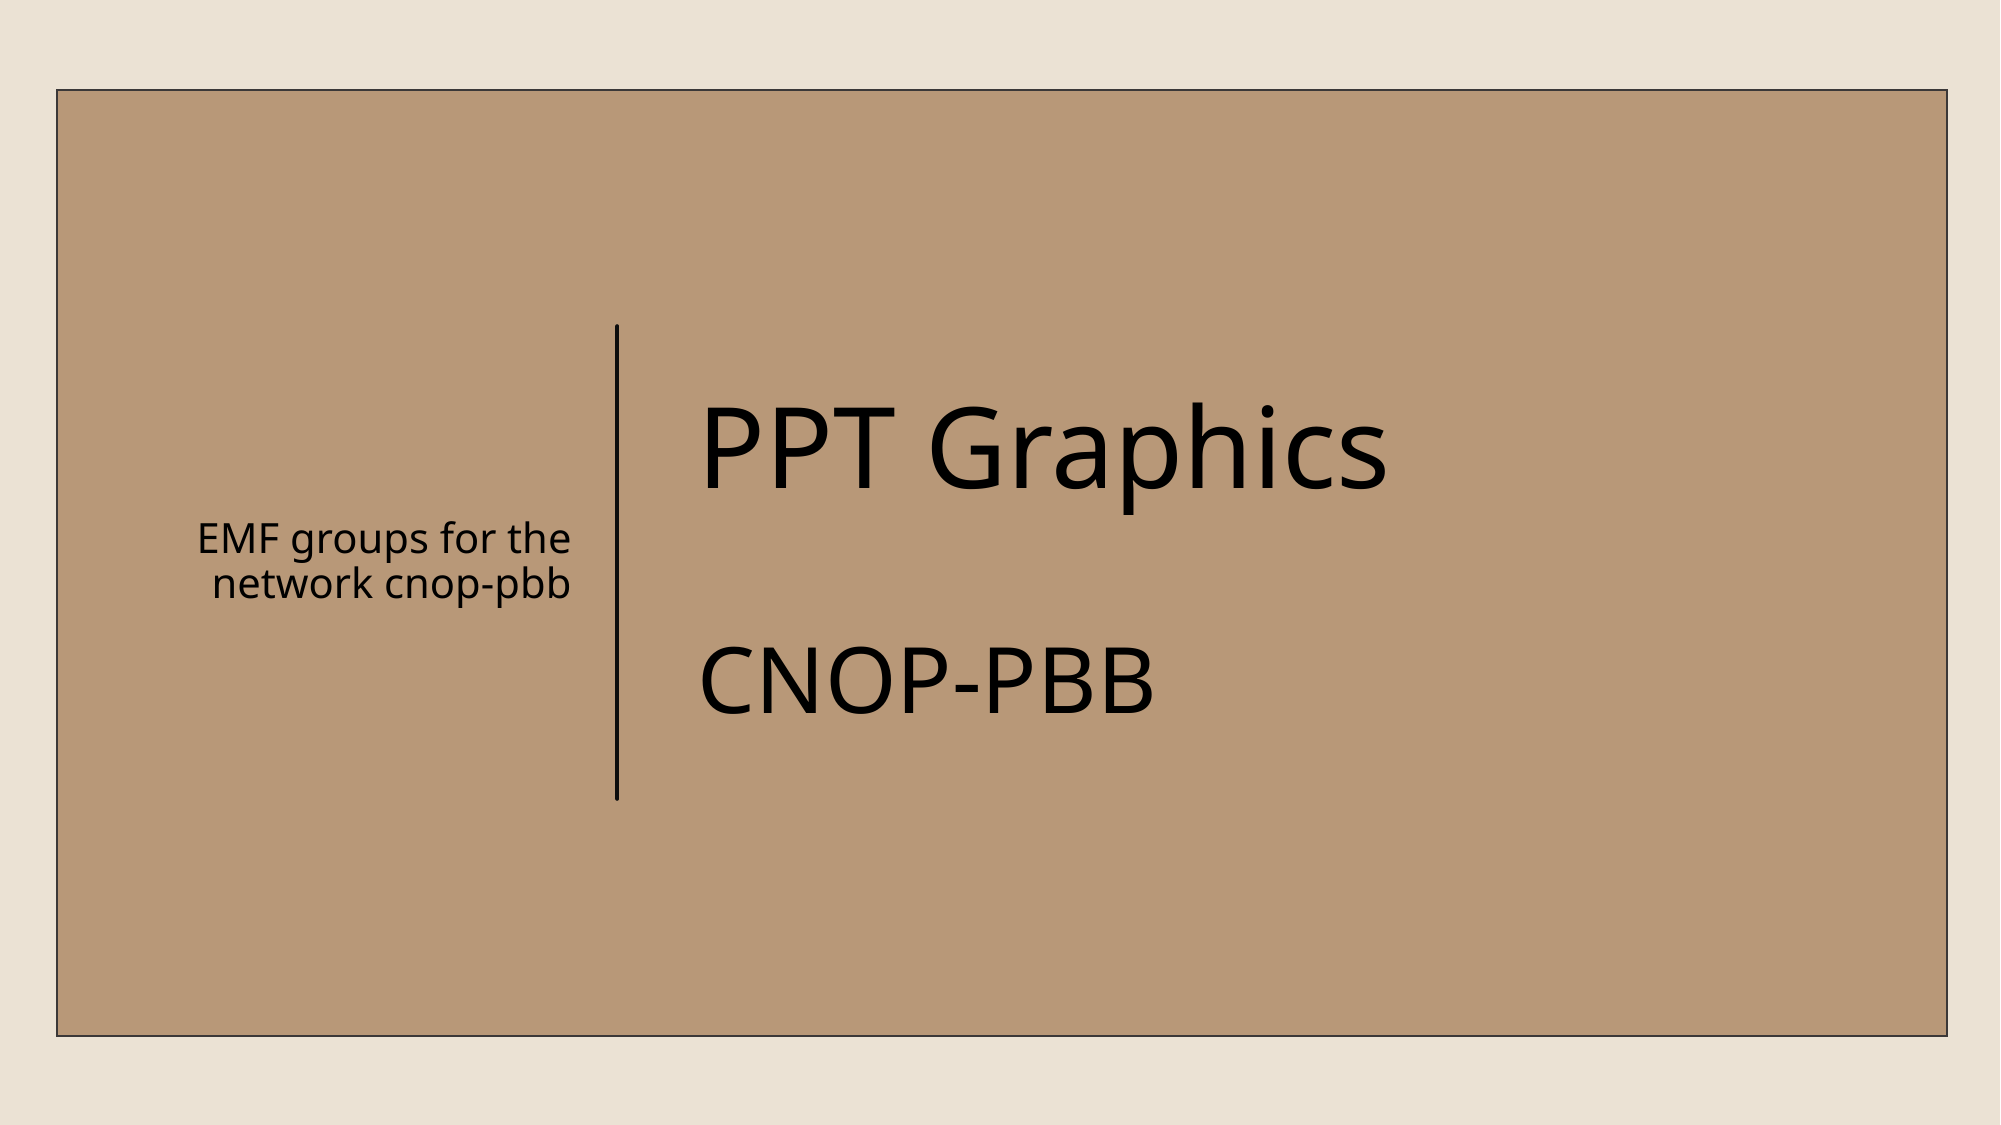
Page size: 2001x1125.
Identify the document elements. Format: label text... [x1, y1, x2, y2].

title PPT Graphics CNOP-PBB [645, 208, 1910, 917]
list EMF groups for the network cnop-pbb [90, 208, 587, 917]
